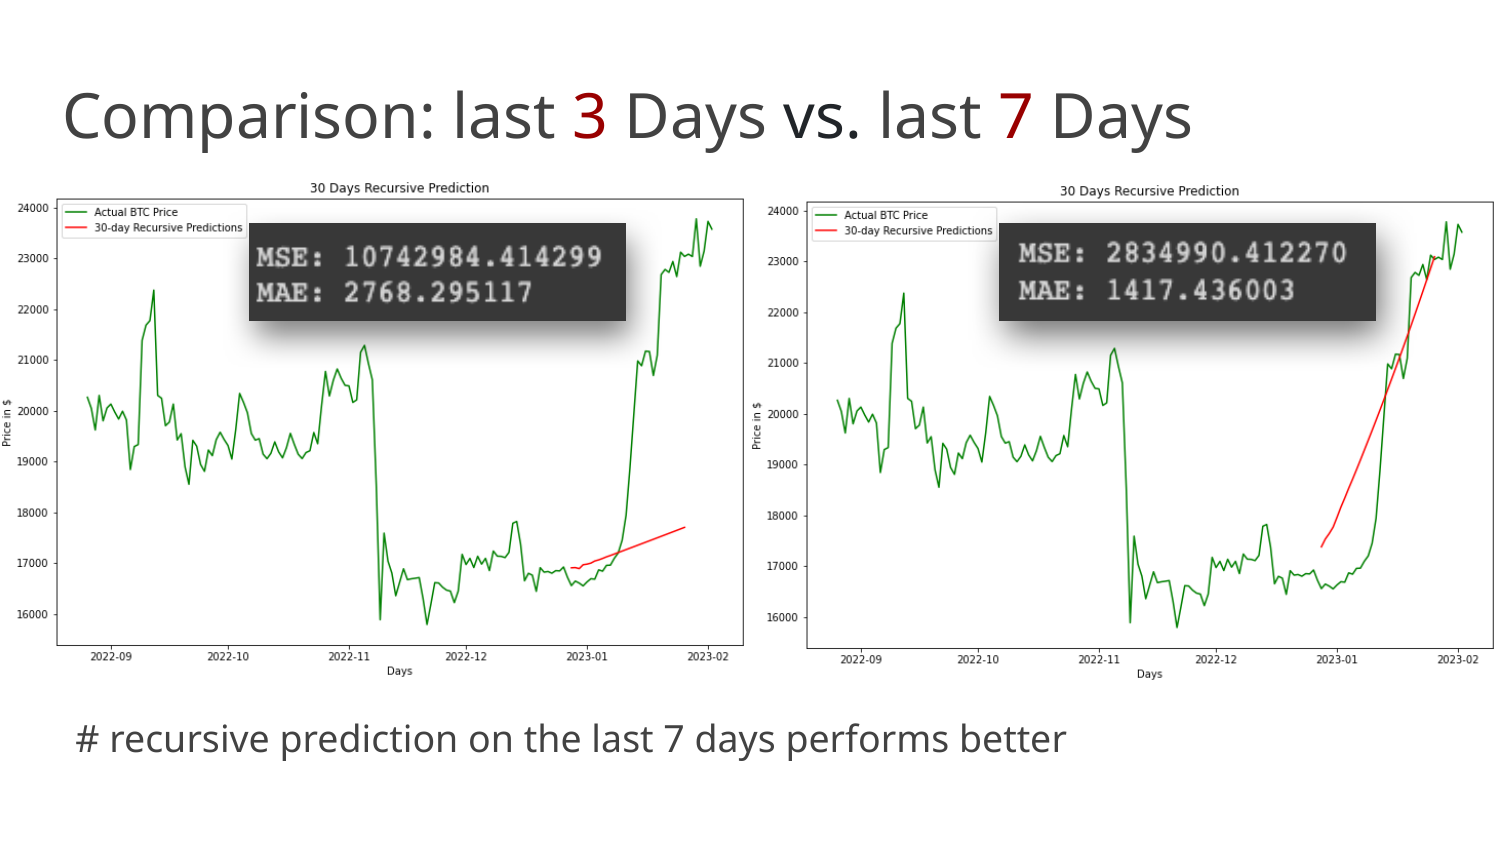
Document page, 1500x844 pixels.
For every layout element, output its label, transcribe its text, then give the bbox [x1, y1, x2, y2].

picture [0, 174, 1500, 688]
list # recursive prediction on the last 7 days performs better [60, 693, 1459, 844]
title Comparison: last 3 Days vs. last 7 Days [47, 45, 1500, 166]
